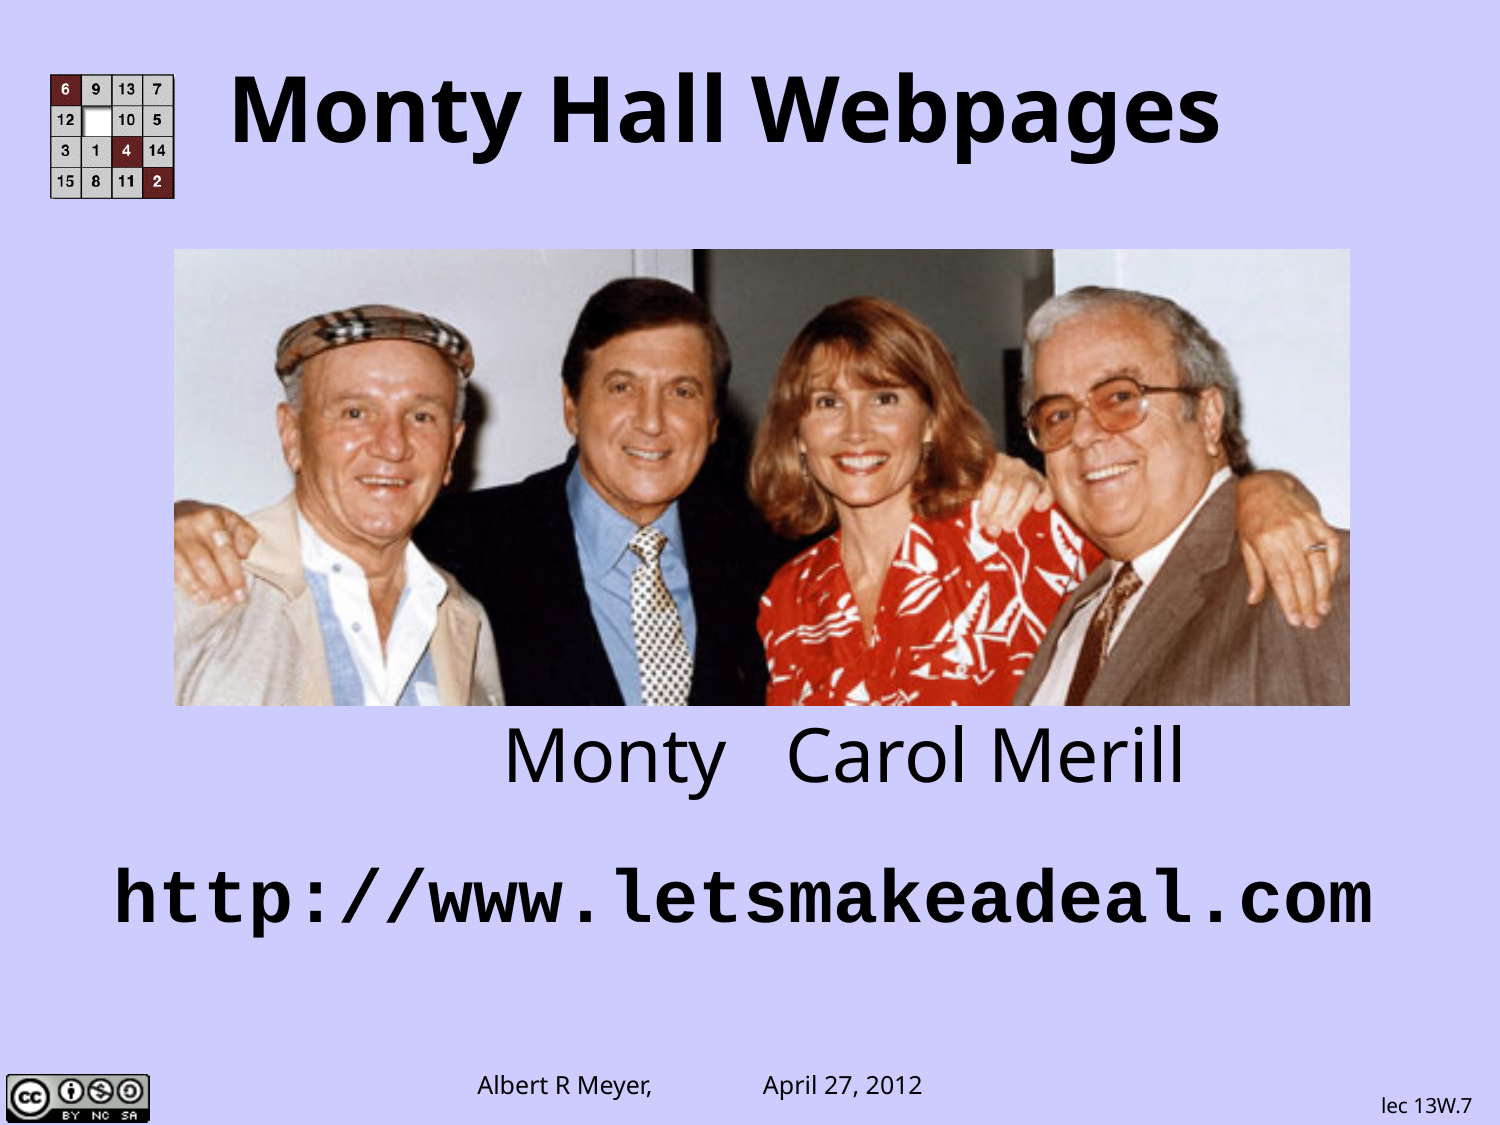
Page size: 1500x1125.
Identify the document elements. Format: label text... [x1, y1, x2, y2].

text_box http://www.letsmakeadeal.com [62, 849, 1425, 963]
text_box Monty Carol Merill [487, 699, 1375, 805]
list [174, 249, 1351, 706]
picture [50, 74, 175, 199]
text_box lec 13W.7 [1049, 1084, 1488, 1125]
picture [6, 1074, 150, 1123]
title Monty Hall Webpages [212, 37, 1476, 176]
